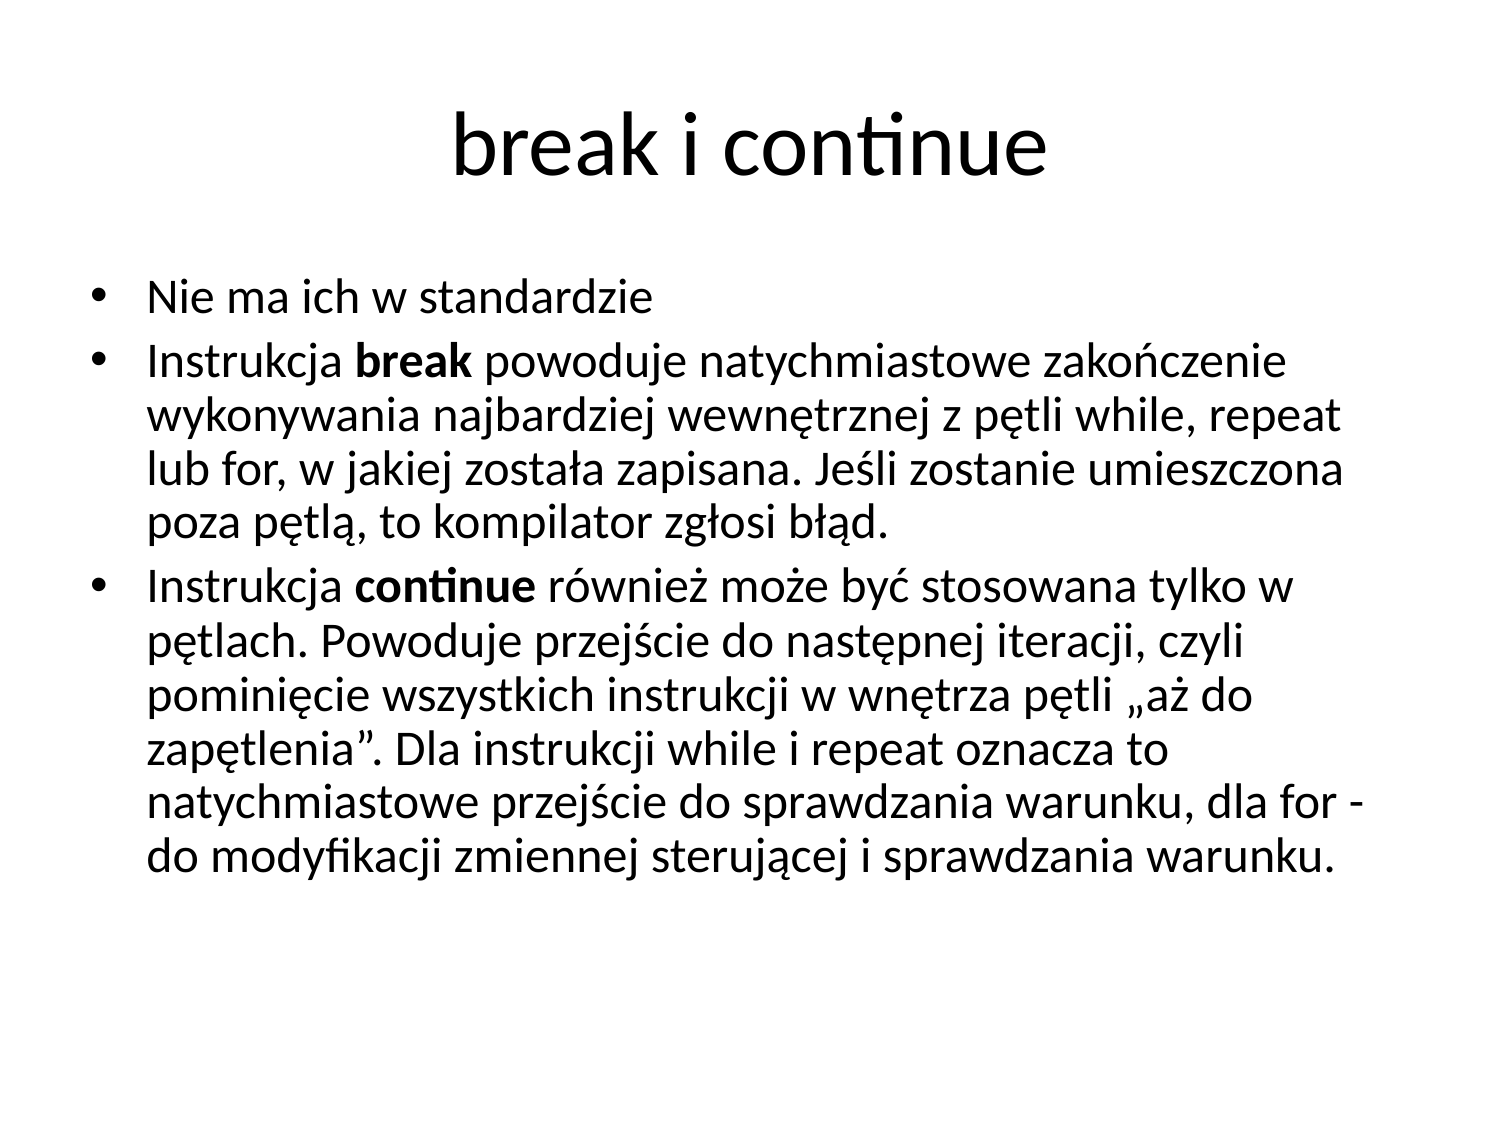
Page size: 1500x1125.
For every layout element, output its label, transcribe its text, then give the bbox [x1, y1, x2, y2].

title break i continue [75, 45, 1425, 233]
list Nie ma ich w standardzie Instrukcja break powoduje natychmiastowe zakończenie wykonywania najbardziej wewnętrznej z pętli while, repeat lub for, w jakiej została zapisana. Jeśli zostanie umieszczona poza pętlą, to kompilator zgłosi błąd. Instrukcja continue również może być stosowana tylko w pętlach. Powoduje przejście do następnej iteracji, czyli pominięcie wszystkich instrukcji w wnętrza pętli „aż do zapętlenia”. Dla instrukcji while i repeat oznacza to natychmiastowe przejście do sprawdzania warunku, dla for - do modyfikacji zmiennej sterującej i sprawdzania warunku. [75, 262, 1425, 1005]
